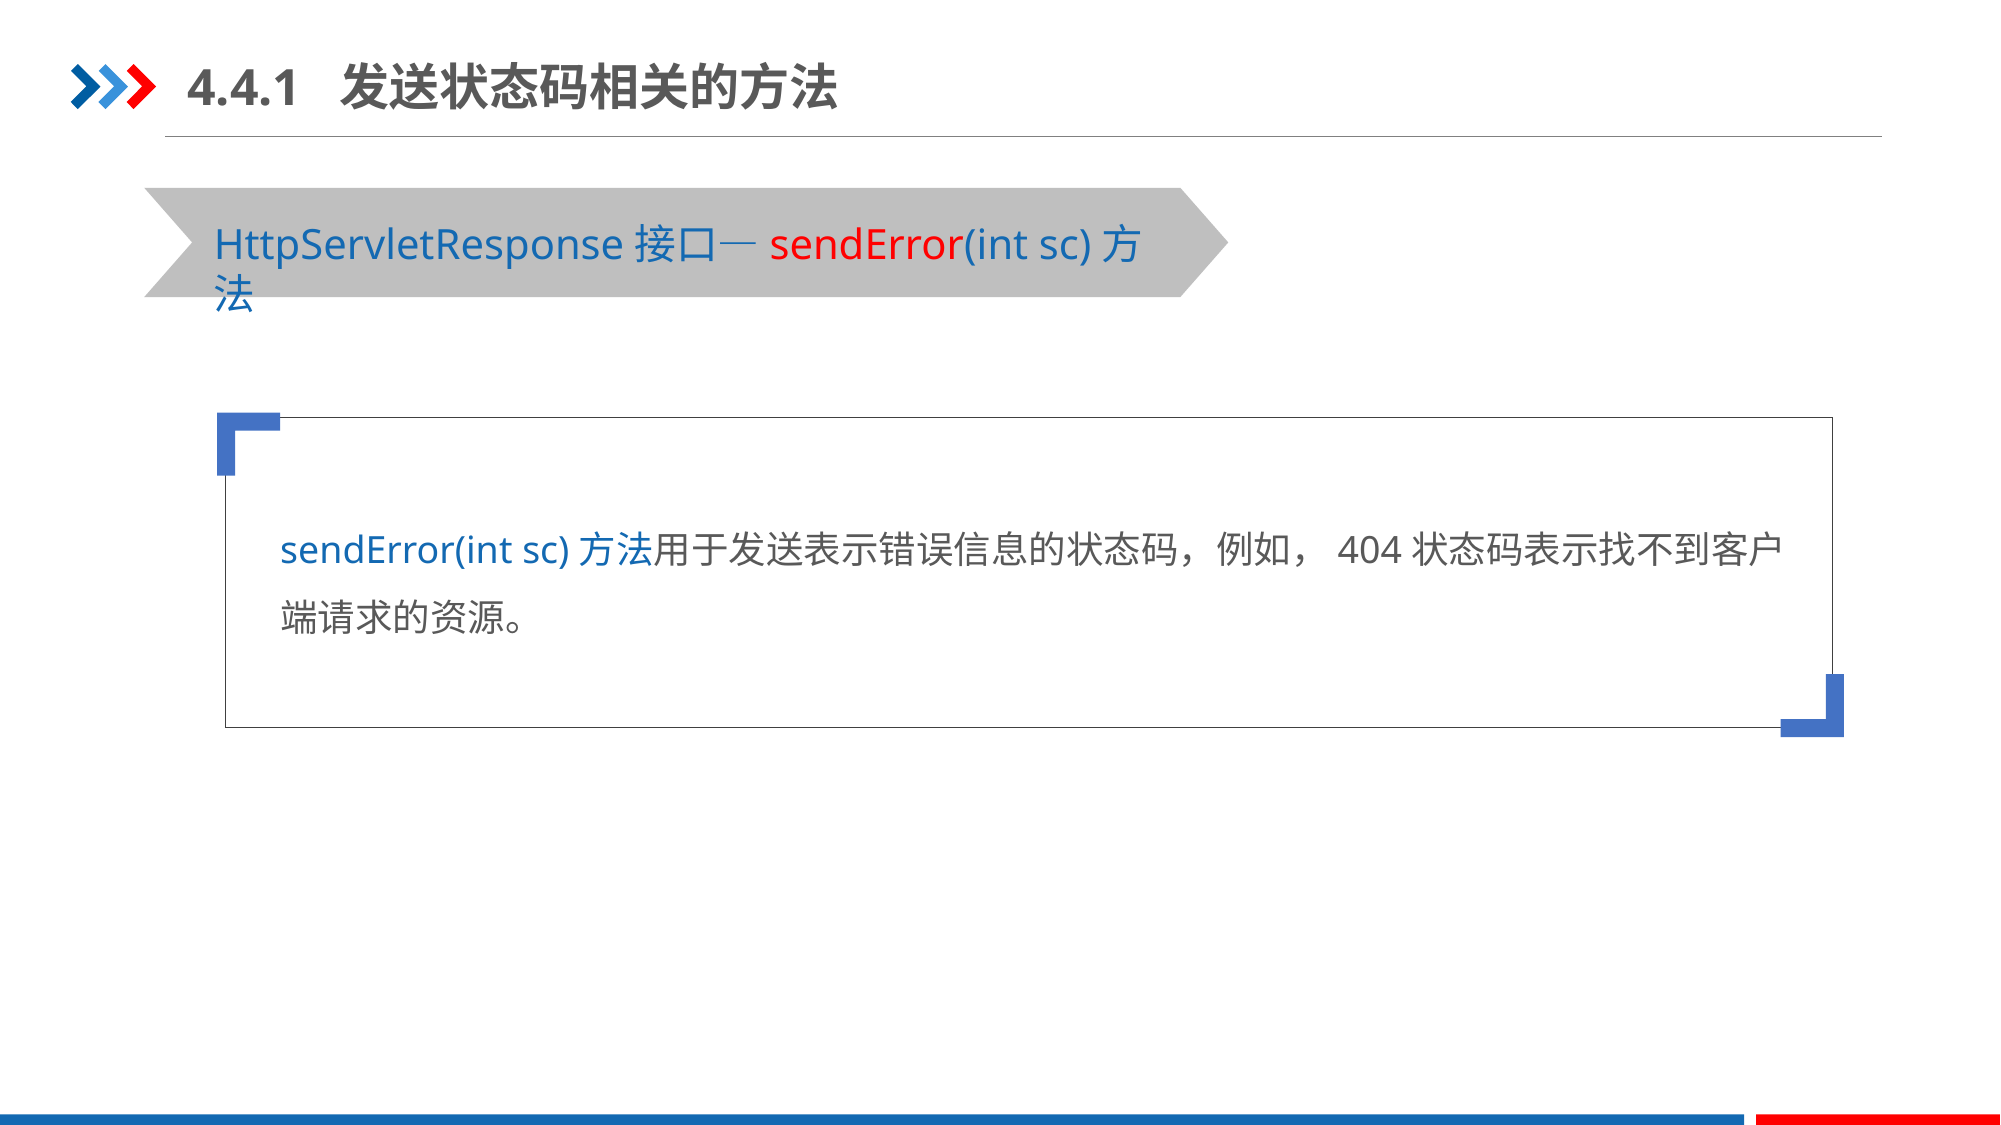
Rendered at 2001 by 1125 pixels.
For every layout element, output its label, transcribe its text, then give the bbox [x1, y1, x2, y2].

text_box [224, 416, 1833, 728]
text_box HttpServletResponse接口—sendError(int sc)方法 [198, 210, 1192, 326]
text_box [144, 187, 1229, 298]
text_box [1780, 673, 1845, 738]
text_box [216, 412, 281, 477]
text_box 4.4.1 发送状态码相关的方法 [187, 43, 921, 127]
